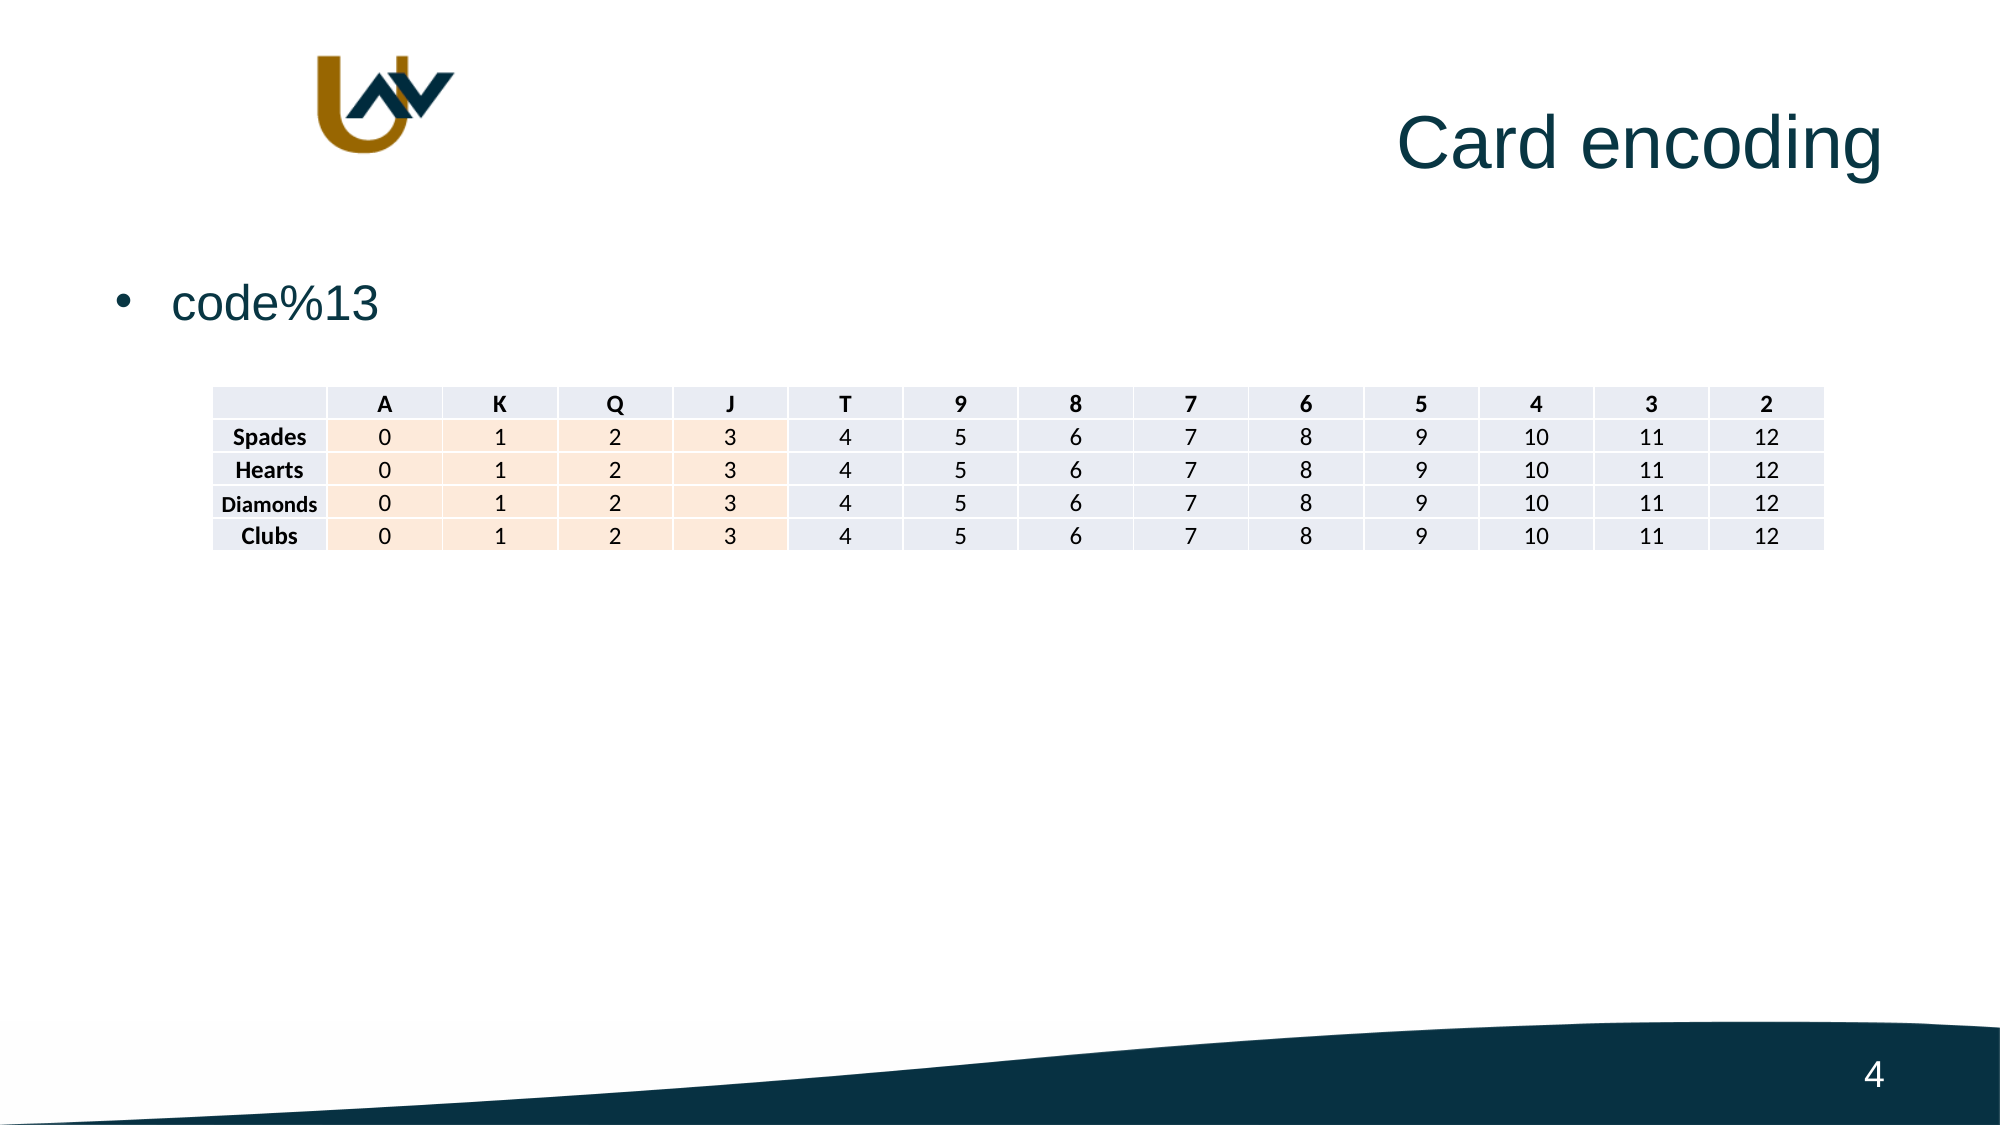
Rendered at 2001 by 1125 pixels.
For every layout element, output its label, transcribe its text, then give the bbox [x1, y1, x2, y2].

table_cell 0 [328, 420, 442, 451]
table_cell 8 [1249, 420, 1363, 451]
table_cell 8 [1249, 453, 1363, 484]
table_cell 7 [1134, 453, 1248, 484]
table_cell 9 [1365, 486, 1478, 517]
table_cell 4 [789, 519, 902, 550]
table_cell 6 [1019, 486, 1133, 517]
table_cell 12 [1710, 453, 1824, 484]
table_cell 10 [1480, 453, 1593, 484]
table_cell 7 [1134, 420, 1248, 451]
table_cell 9 [1365, 420, 1478, 451]
table_cell 3 [674, 420, 787, 451]
table_cell 10 [1480, 486, 1593, 517]
table_header A [328, 387, 442, 418]
table_cell 11 [1595, 453, 1708, 484]
picture [302, 44, 474, 173]
table_cell 12 [1710, 420, 1824, 451]
table_cell 2 [559, 519, 672, 550]
table_header 7 [1134, 387, 1248, 418]
table_cell 6 [1019, 420, 1133, 451]
picture [0, 1021, 2000, 1125]
table_cell 2 [559, 486, 672, 517]
table_cell 12 [1710, 486, 1824, 517]
table_cell 1 [443, 453, 557, 484]
table_cell 9 [1365, 519, 1478, 550]
table_cell 4 [789, 420, 902, 451]
table_header 2 [1710, 387, 1824, 418]
table_cell 2 [559, 420, 672, 451]
table_cell 12 [1710, 519, 1824, 550]
table_cell Diamonds [213, 486, 326, 517]
table_cell 11 [1595, 519, 1708, 550]
table_header 6 [1249, 387, 1363, 418]
table_cell 1 [443, 420, 557, 451]
table_cell 4 [789, 486, 902, 517]
table_cell 2 [559, 453, 672, 484]
table_cell 11 [1595, 486, 1708, 517]
table_cell 0 [328, 453, 442, 484]
table_cell 1 [443, 519, 557, 550]
table_cell Hearts [213, 453, 326, 484]
table_cell 5 [904, 453, 1017, 484]
table_cell 5 [904, 519, 1017, 550]
table_cell 6 [1019, 453, 1133, 484]
table_header 5 [1365, 387, 1478, 418]
table_cell 11 [1595, 420, 1708, 451]
table_header T [789, 387, 902, 418]
table_cell 3 [674, 519, 787, 550]
table_cell 3 [674, 486, 787, 517]
table_cell 4 [789, 453, 902, 484]
table_cell 3 [674, 453, 787, 484]
table_header [213, 387, 326, 418]
table_cell 10 [1480, 420, 1593, 451]
table_cell 0 [328, 519, 442, 550]
table_cell 1 [443, 486, 557, 517]
table_header Q [559, 387, 672, 418]
table_cell 7 [1134, 519, 1248, 550]
table_cell 9 [1365, 453, 1478, 484]
table_cell 5 [904, 420, 1017, 451]
table_cell 7 [1134, 486, 1248, 517]
table_cell Spades [213, 420, 326, 451]
table_header 9 [904, 387, 1017, 418]
table_header 4 [1480, 387, 1593, 418]
table_header K [443, 387, 557, 418]
list code%13 [99, 262, 1900, 1005]
slide_number 4 [1433, 1042, 1900, 1103]
table_header J [674, 387, 787, 418]
table_cell 5 [904, 486, 1017, 517]
table_header 3 [1595, 387, 1708, 418]
table_cell 10 [1480, 519, 1593, 550]
table_cell 0 [328, 486, 442, 517]
table_cell 8 [1249, 519, 1363, 550]
table_cell Clubs [213, 519, 326, 550]
table_cell 6 [1019, 519, 1133, 550]
title Card encoding [99, 45, 1900, 233]
table_cell 8 [1249, 486, 1363, 517]
table_header 8 [1019, 387, 1133, 418]
